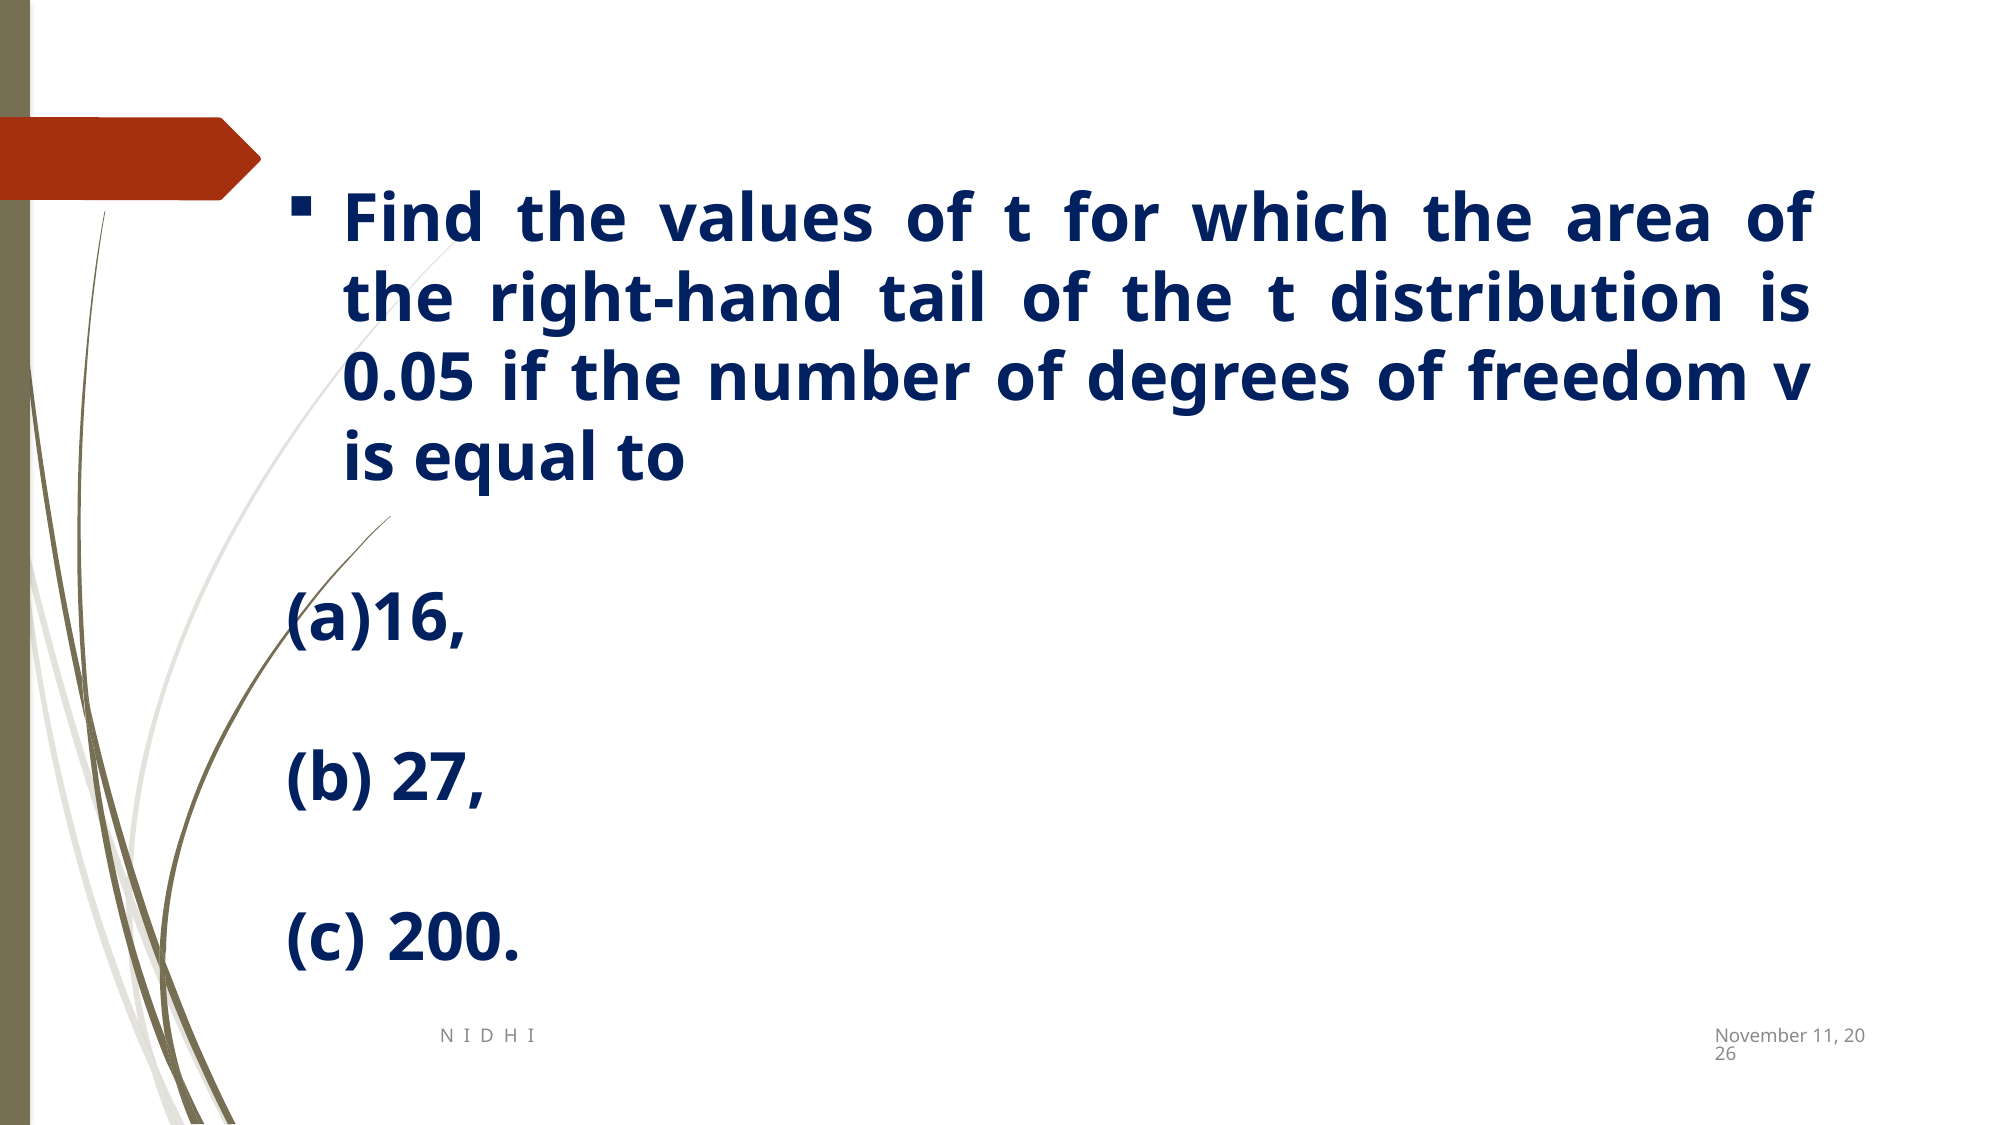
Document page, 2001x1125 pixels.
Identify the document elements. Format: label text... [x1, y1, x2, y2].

footer N I D H I [424, 1006, 1675, 1067]
text_box Find the values of t for which the area of the right-hand tail of the t distribution is 0.05 if the number of degrees of freedom v is equal to 16, 27, 200. [271, 166, 1828, 982]
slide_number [1699, 1005, 1888, 1067]
